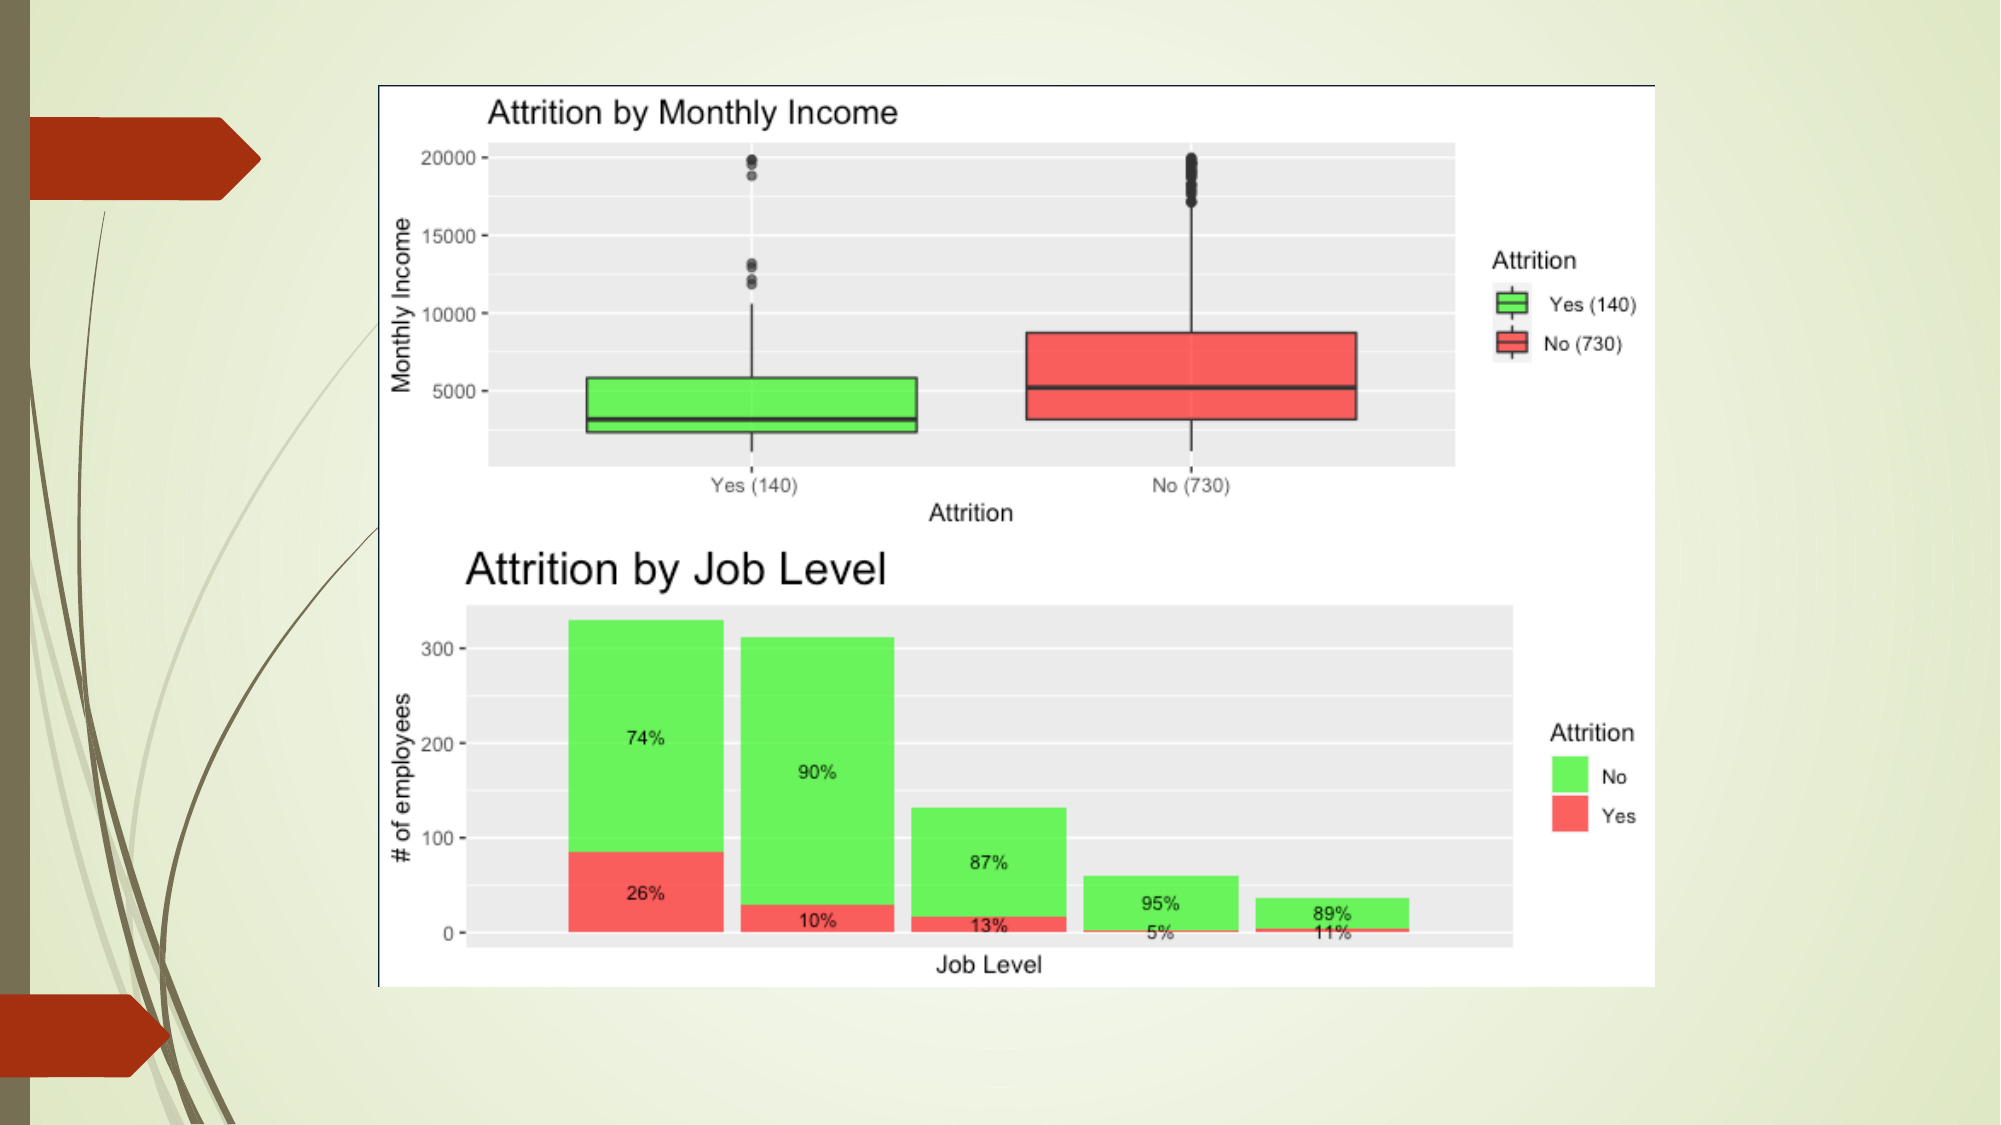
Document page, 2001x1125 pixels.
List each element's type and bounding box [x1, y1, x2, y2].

picture [378, 84, 1655, 987]
text_box [30, 0, 2000, 1125]
text_box [0, 1078, 30, 1125]
text_box [0, 994, 171, 1078]
text_box [0, 0, 30, 994]
